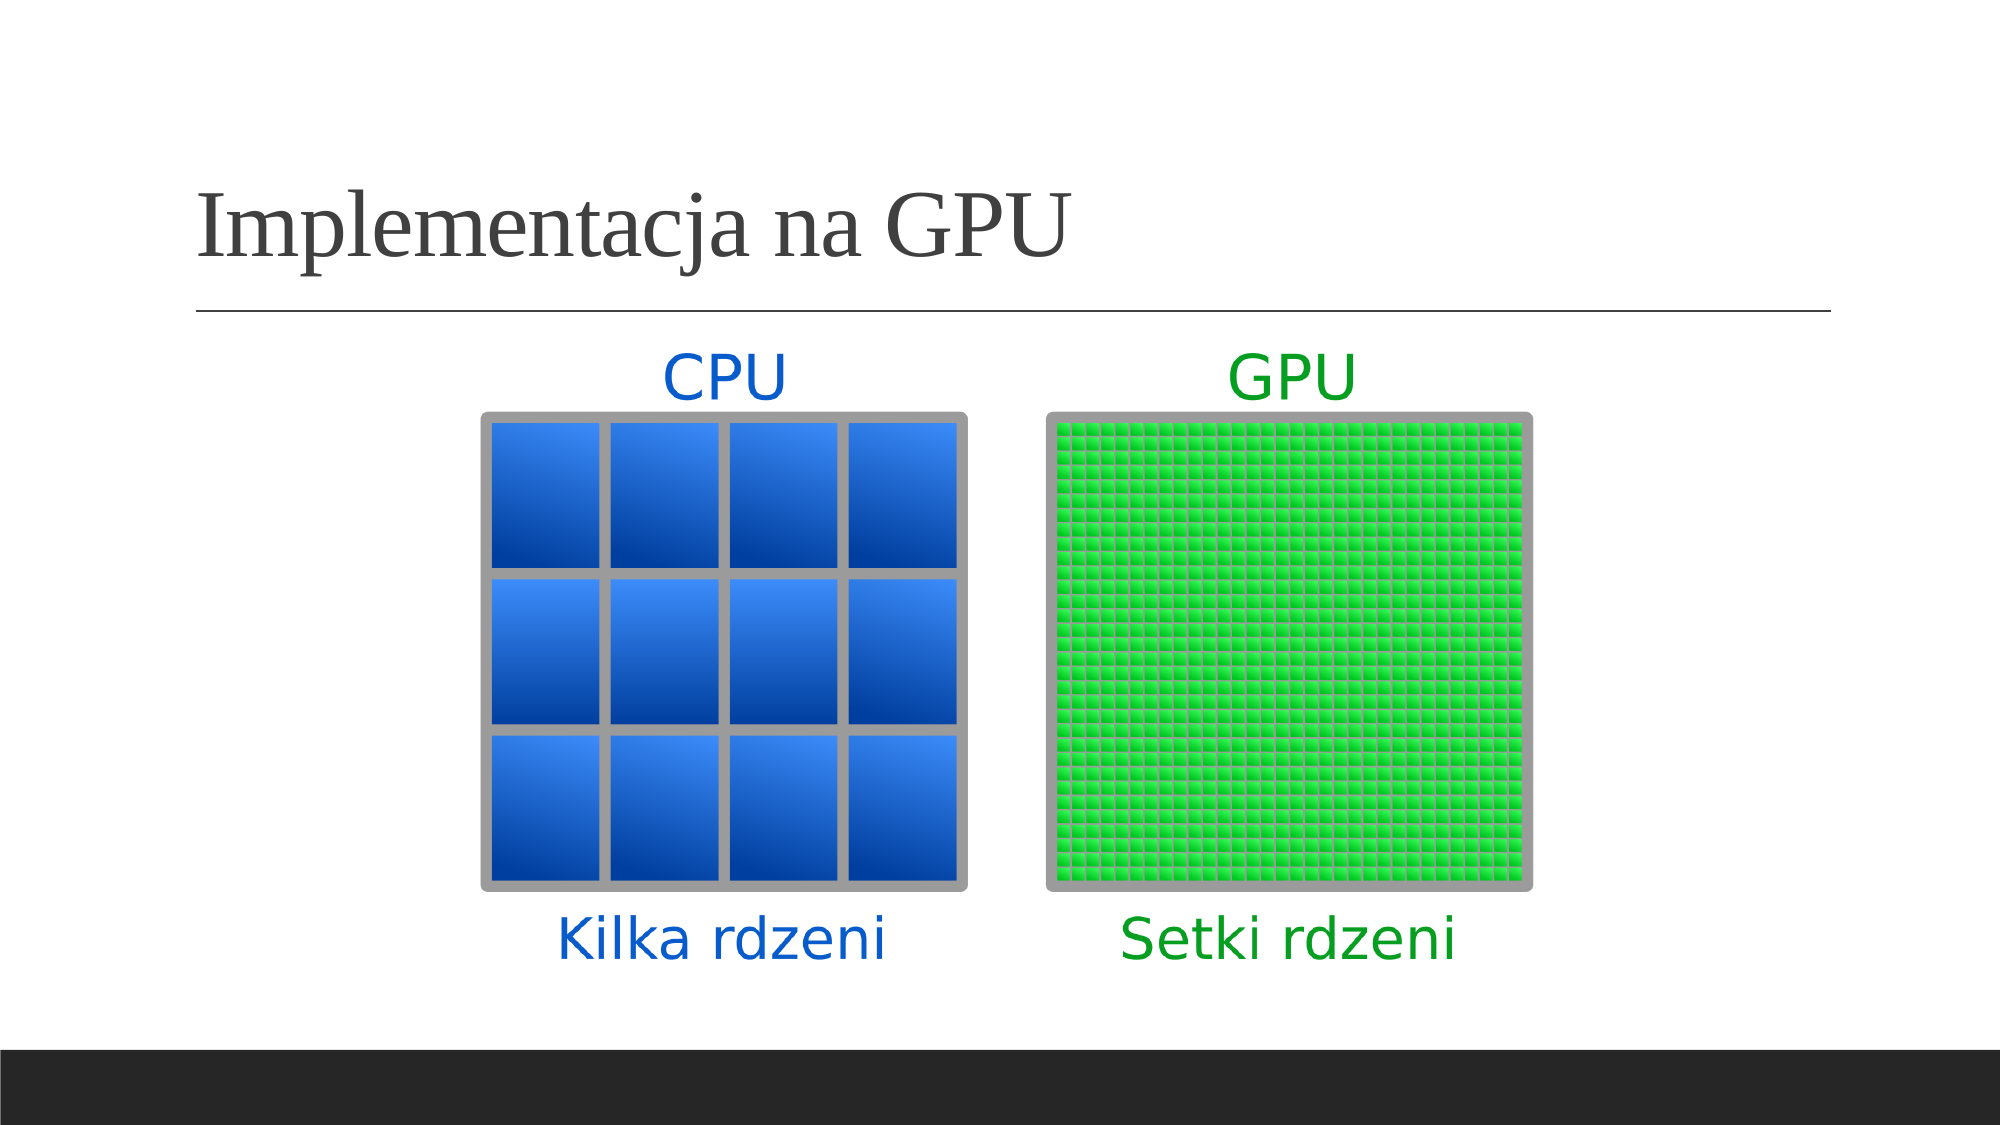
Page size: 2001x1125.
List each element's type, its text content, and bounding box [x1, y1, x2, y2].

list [472, 345, 1538, 964]
title Implementacja na GPU [180, 47, 1830, 285]
